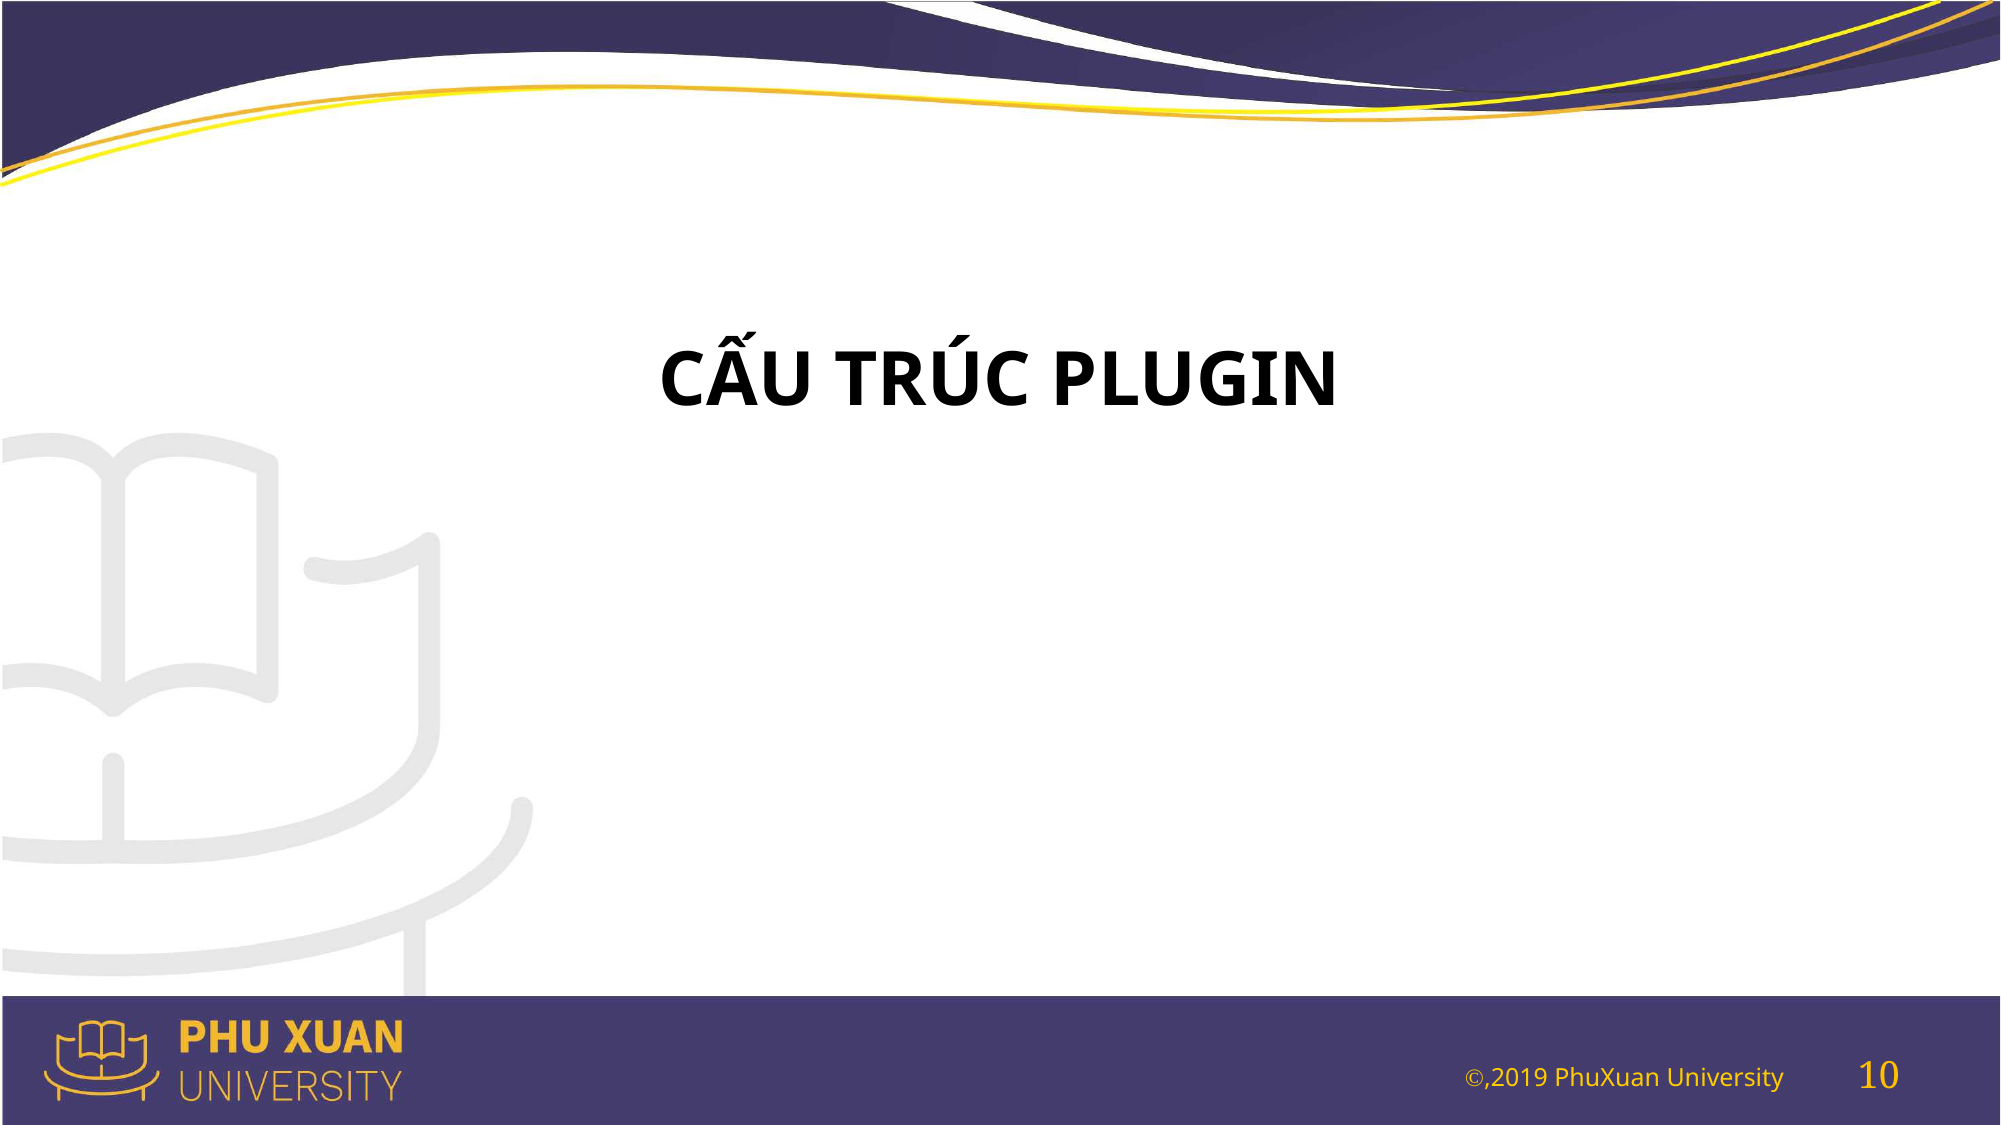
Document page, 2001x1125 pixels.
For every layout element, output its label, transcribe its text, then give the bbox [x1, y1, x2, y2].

slide_number 10 [1733, 1042, 1900, 1103]
picture [0, 0, 2001, 1125]
list CẤU TRÚC PLUGIN [99, 322, 1900, 669]
